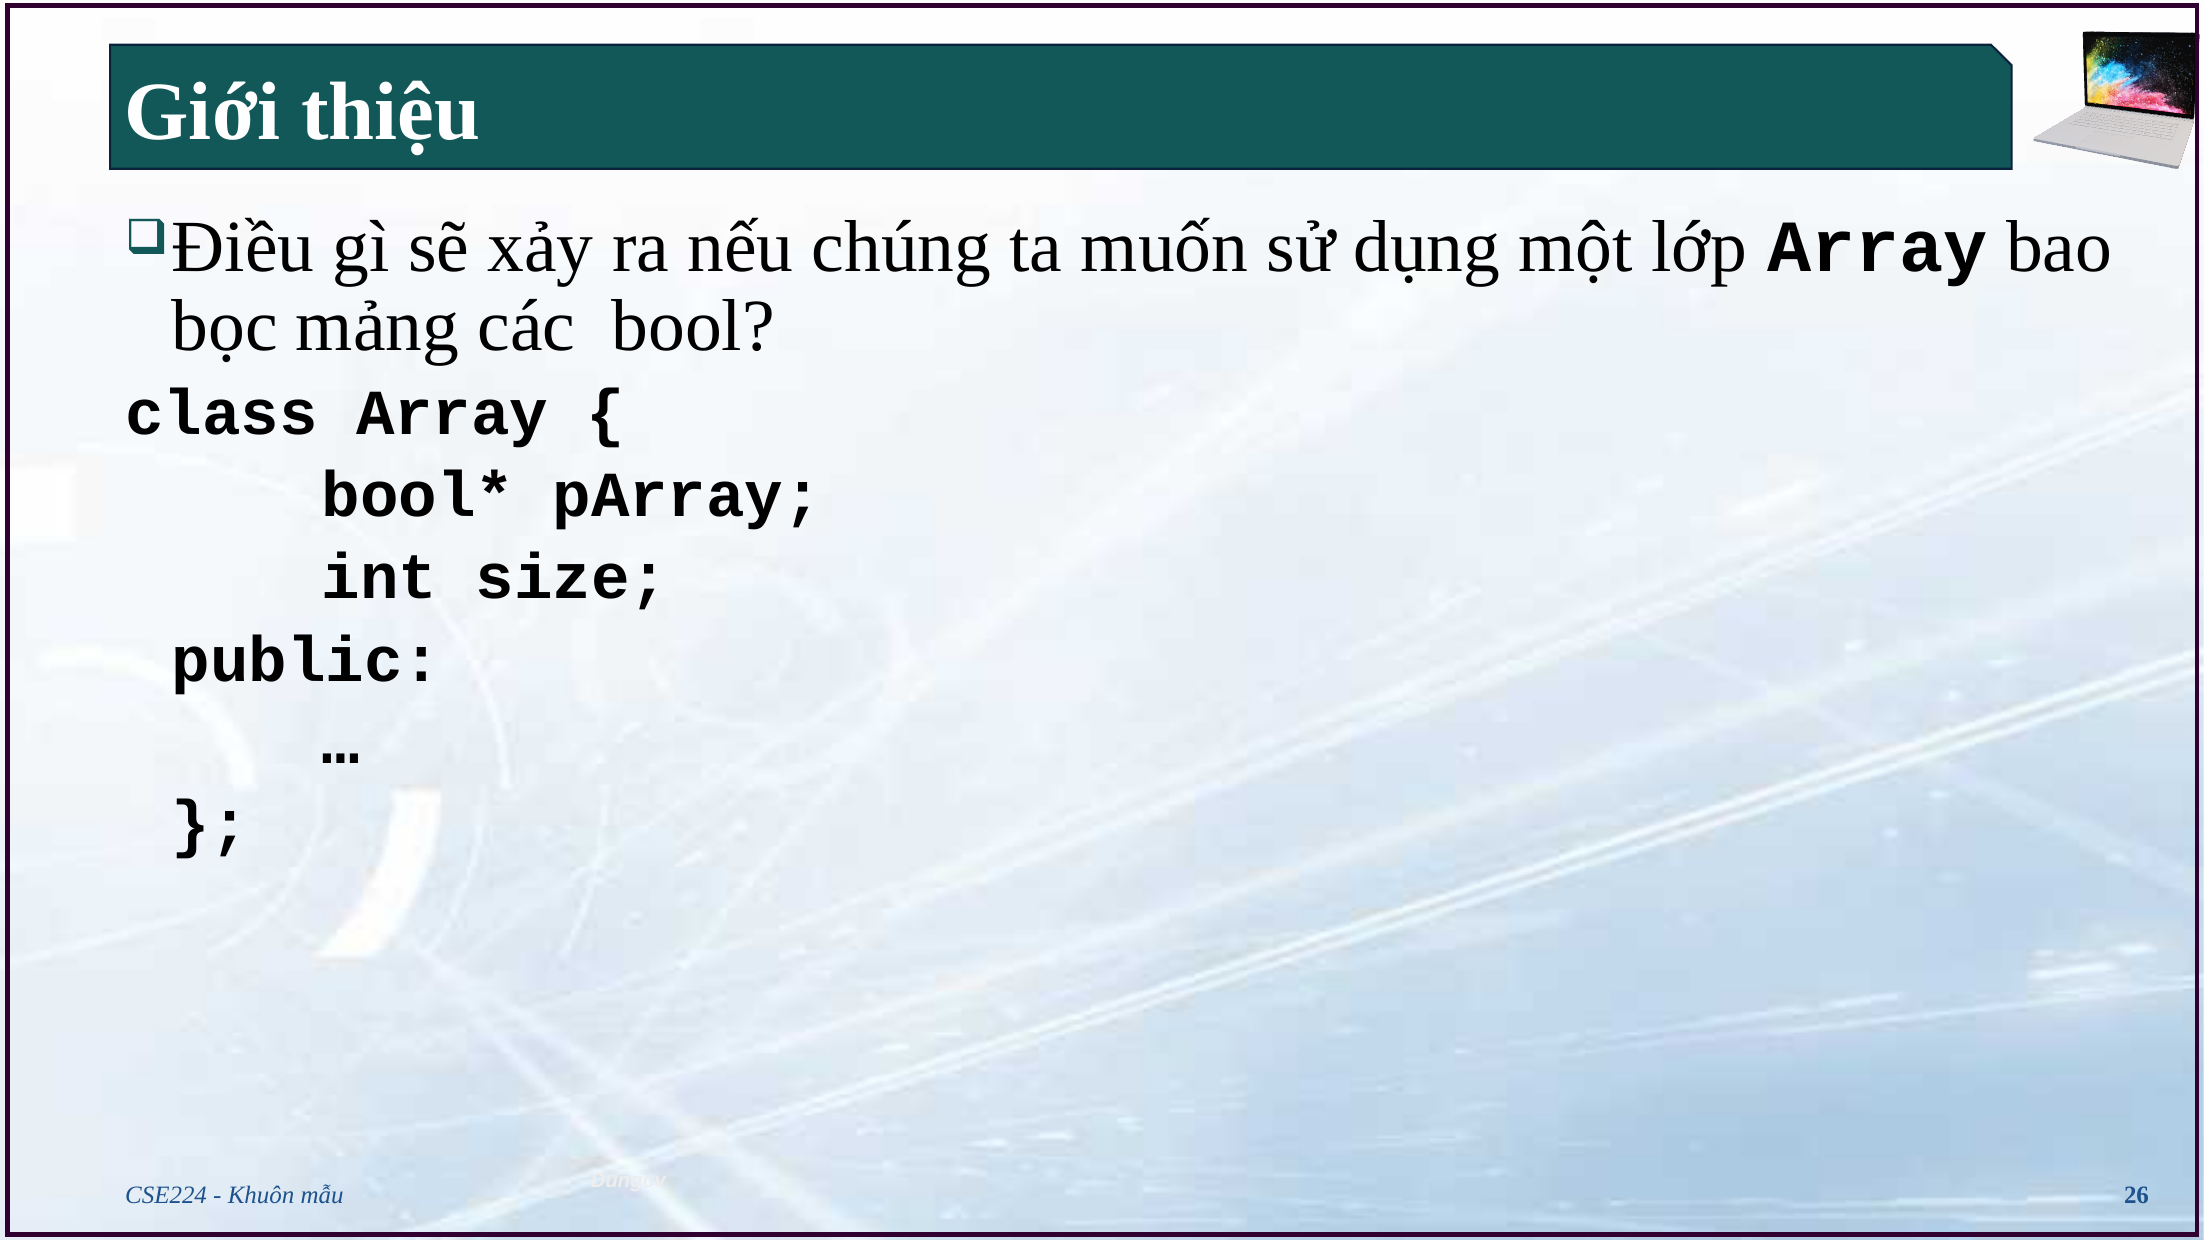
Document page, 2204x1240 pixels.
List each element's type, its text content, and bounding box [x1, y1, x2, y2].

slide_number 26 [1649, 1171, 2165, 1230]
footer CSE224 - Khuôn mẫu [110, 1171, 808, 1230]
list Điều gì sẽ xảy ra nếu chúng ta muốn sử dụng một lớp Array bao bọc mảng các bool? class Array { bool* pArray; int size; public: … }; [110, 200, 2165, 1129]
title Giới thiệu [109, 55, 2002, 158]
picture [0, 0, 2204, 1240]
